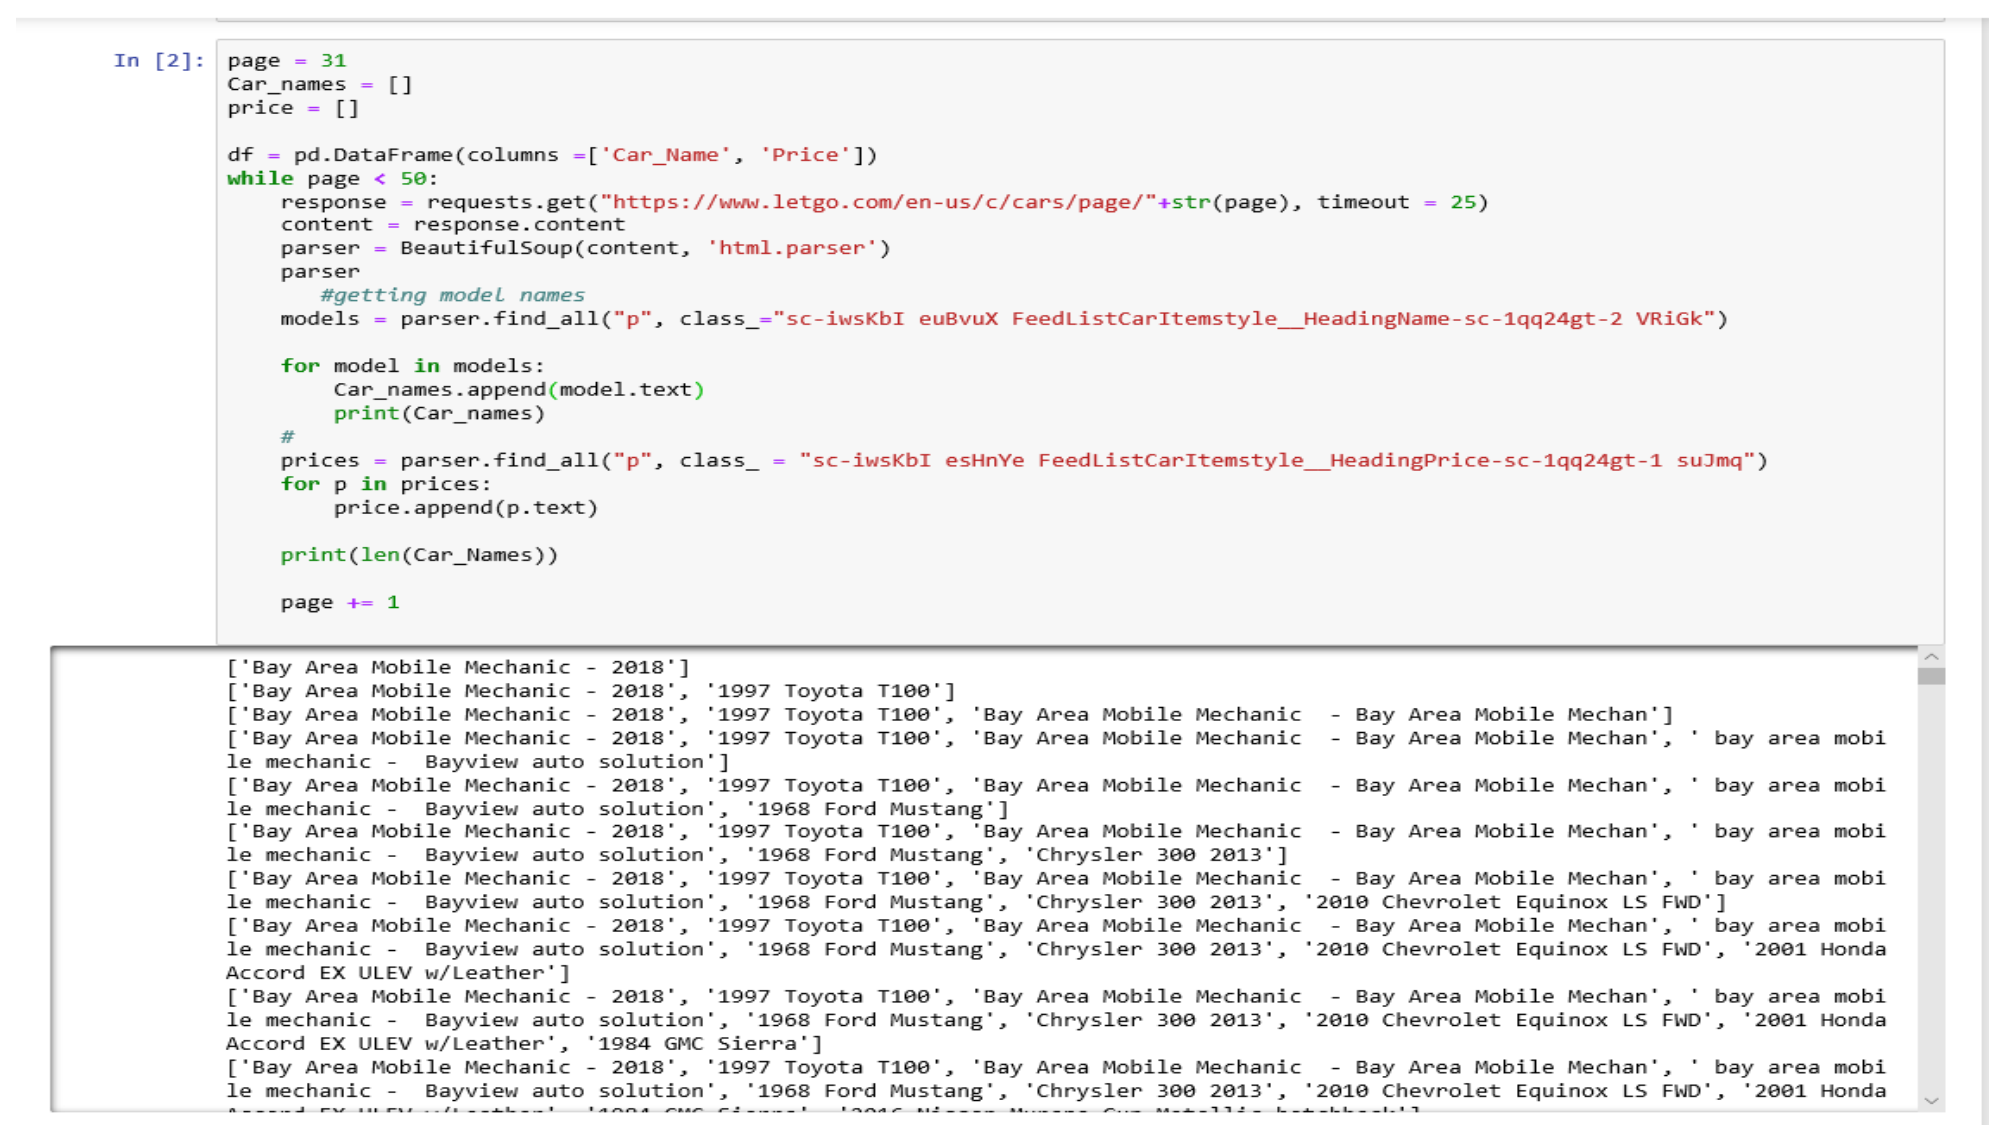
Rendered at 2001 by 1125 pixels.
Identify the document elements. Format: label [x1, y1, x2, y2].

picture [16, 13, 1990, 1125]
text_box [0, 0, 1911, 167]
